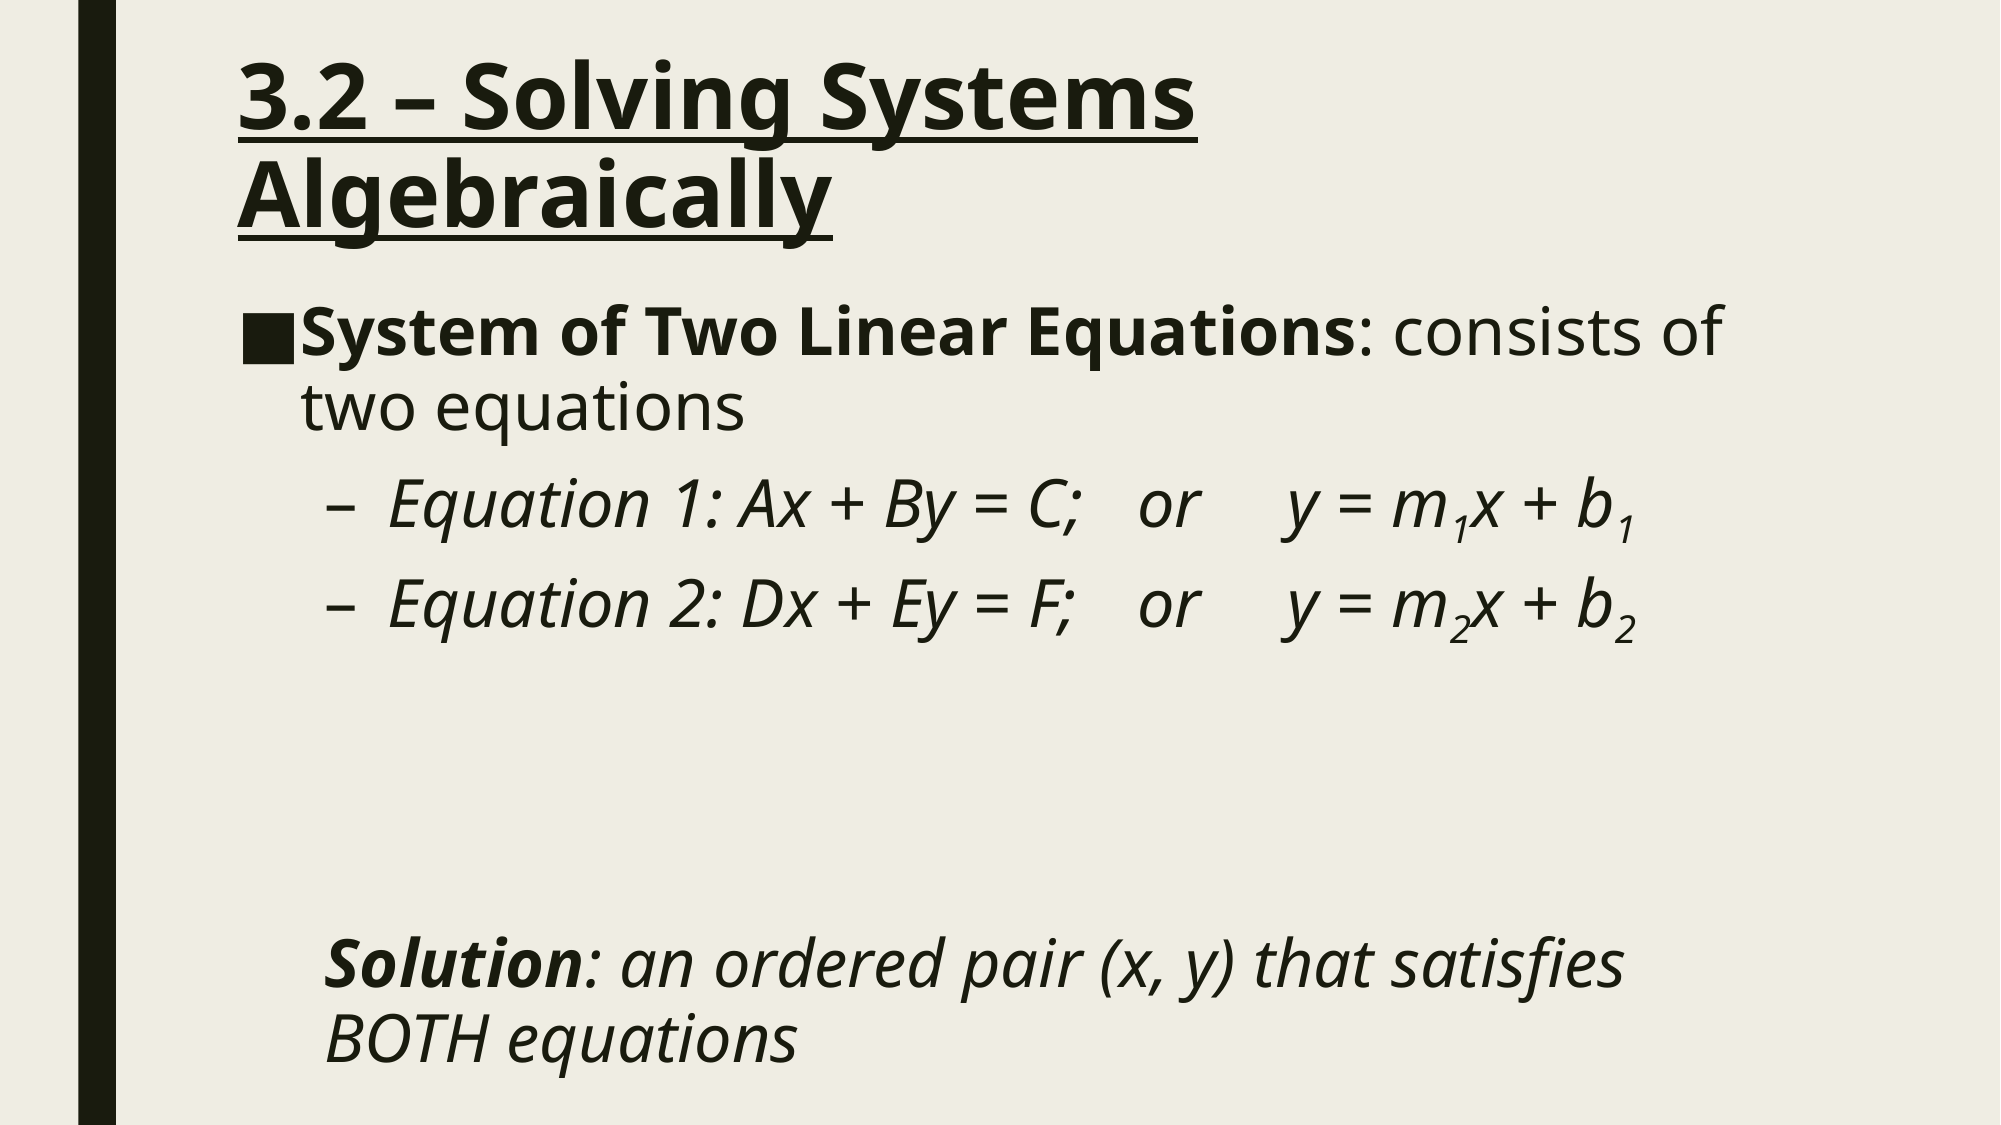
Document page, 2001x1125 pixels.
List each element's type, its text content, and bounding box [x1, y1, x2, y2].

list System of Two Linear Equations: consists of two equations Equation 1: Ax + By = C; or y = m1x + b1 Equation 2: Dx + Ey = F; or y = m2x + b2 Solution: an ordered pair (x, y) that satisfies BOTH equations [222, 287, 1798, 1102]
title 3.2 – Solving Systems Algebraically [222, 43, 1798, 287]
